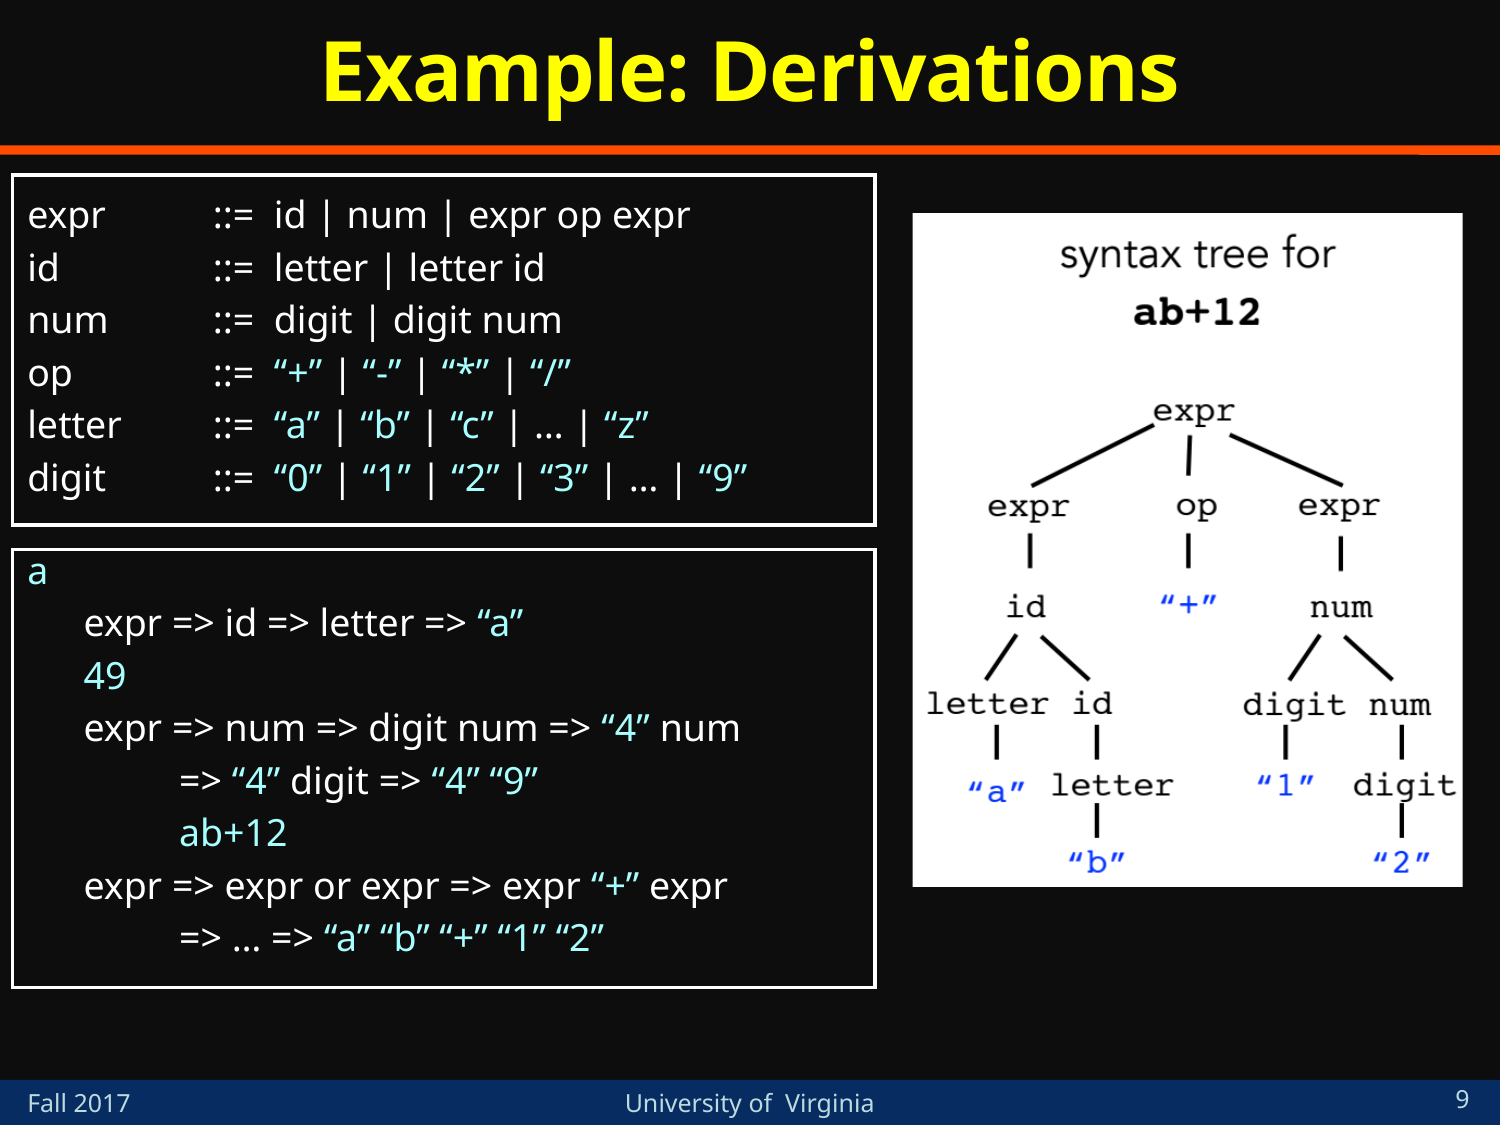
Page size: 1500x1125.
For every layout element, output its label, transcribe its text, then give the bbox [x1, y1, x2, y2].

text_box expr ::= id | num | expr op expr id ::= letter | letter id num ::= digit | digit num op ::= “+” | “-” | “*” | “/” letter ::= “a” | “b” | “c” | … | “z” digit ::= “0” | “1” | “2” | “3” | … | “9” [12, 174, 875, 525]
picture [912, 213, 1463, 887]
title Example: Derivations [0, 0, 1500, 150]
text_box a expr => id => letter => “a” 49 expr => num => digit num => “4” num => “4” digit => “4” “9” ab+12 expr => expr or expr => expr “+” expr => … => “a” “b” “+” “1” “2” [12, 549, 875, 988]
